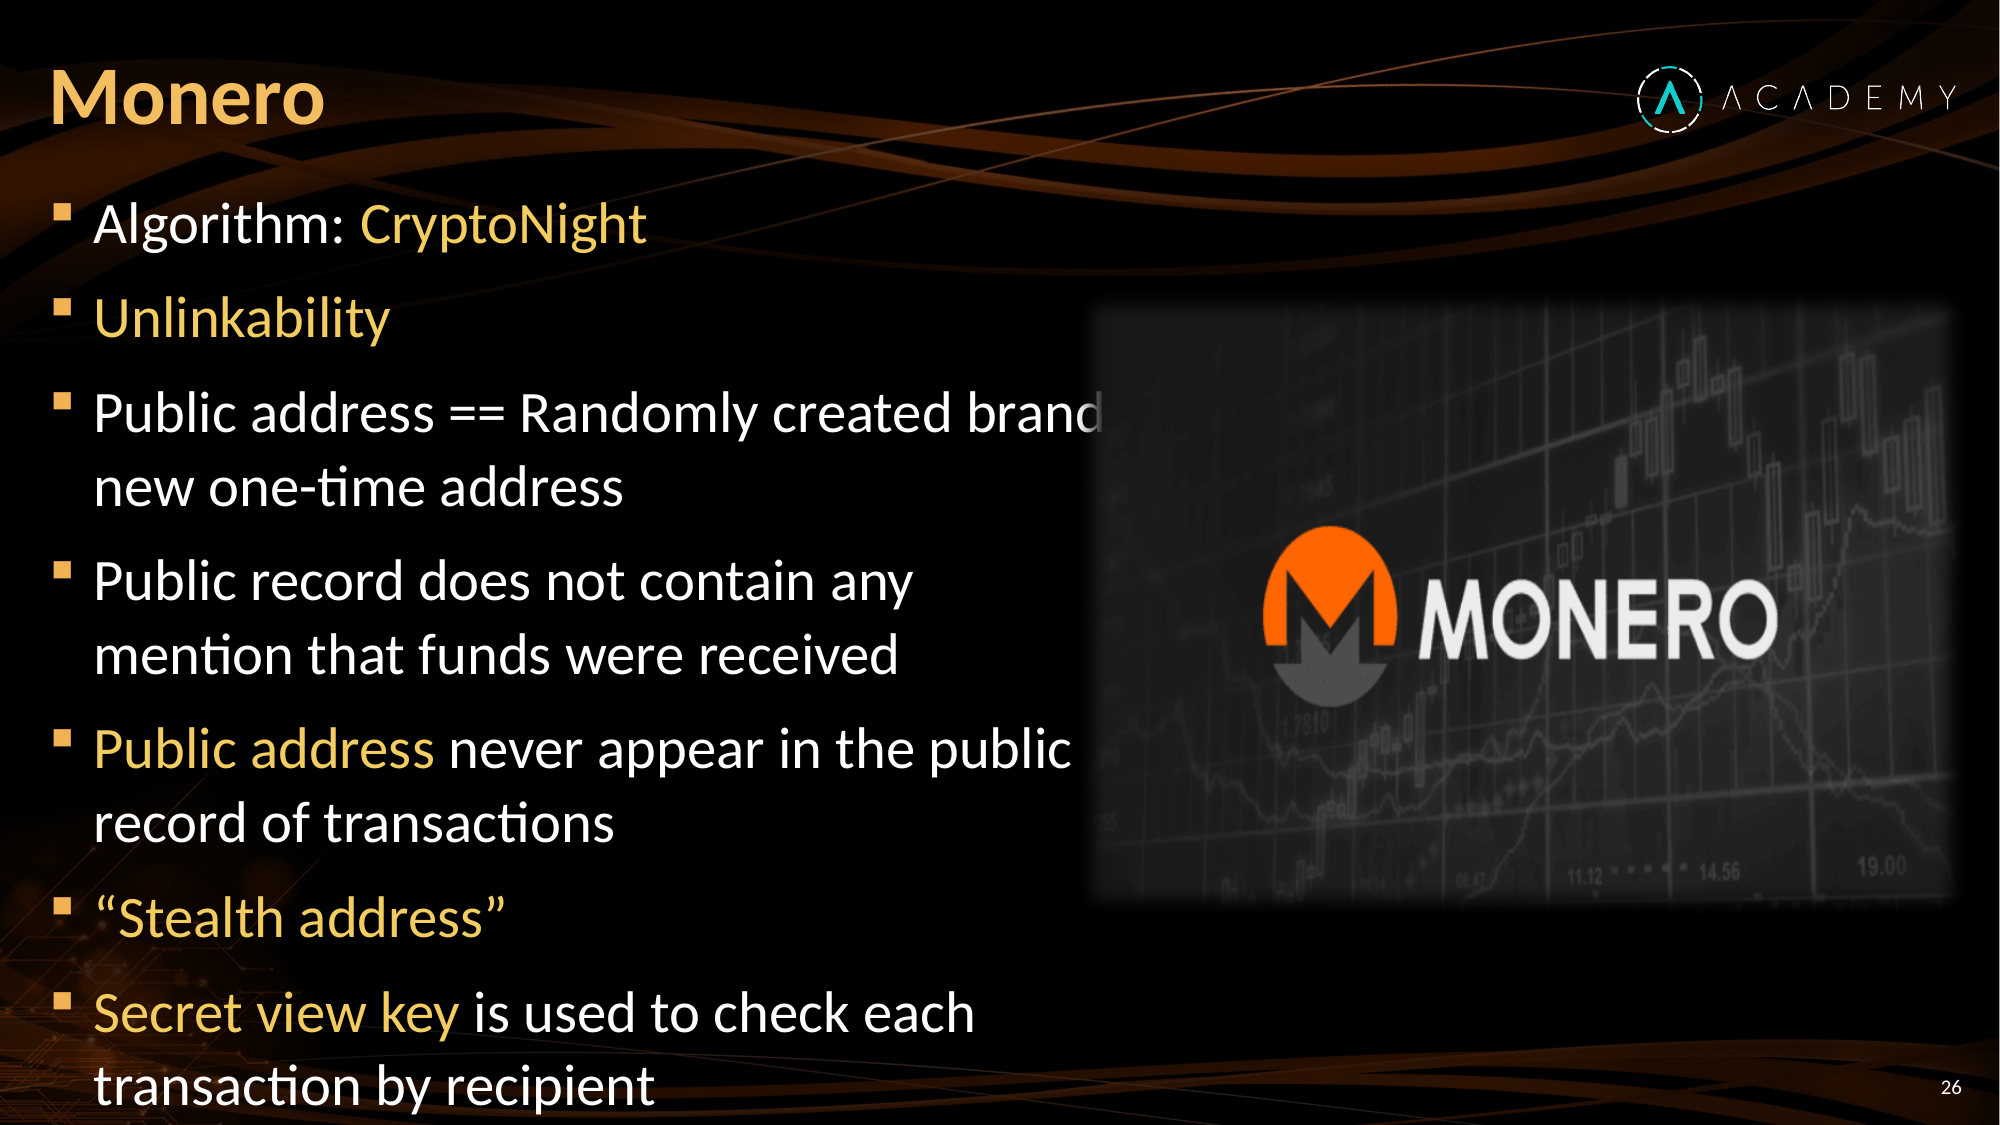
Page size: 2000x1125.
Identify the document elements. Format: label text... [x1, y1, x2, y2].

slide_number 26 [1897, 1070, 1968, 1103]
title Monero [30, 6, 1602, 189]
list Algorithm: CryptoNight Unlinkability Public address == Randomly created brand new one-time address Public record does not contain any mention that funds were received Public address never appear in the public record of transactions “Stealth address” Secret view key is used to check each transaction by recipient [31, 189, 1125, 1125]
picture [0, 0, 2000, 1125]
